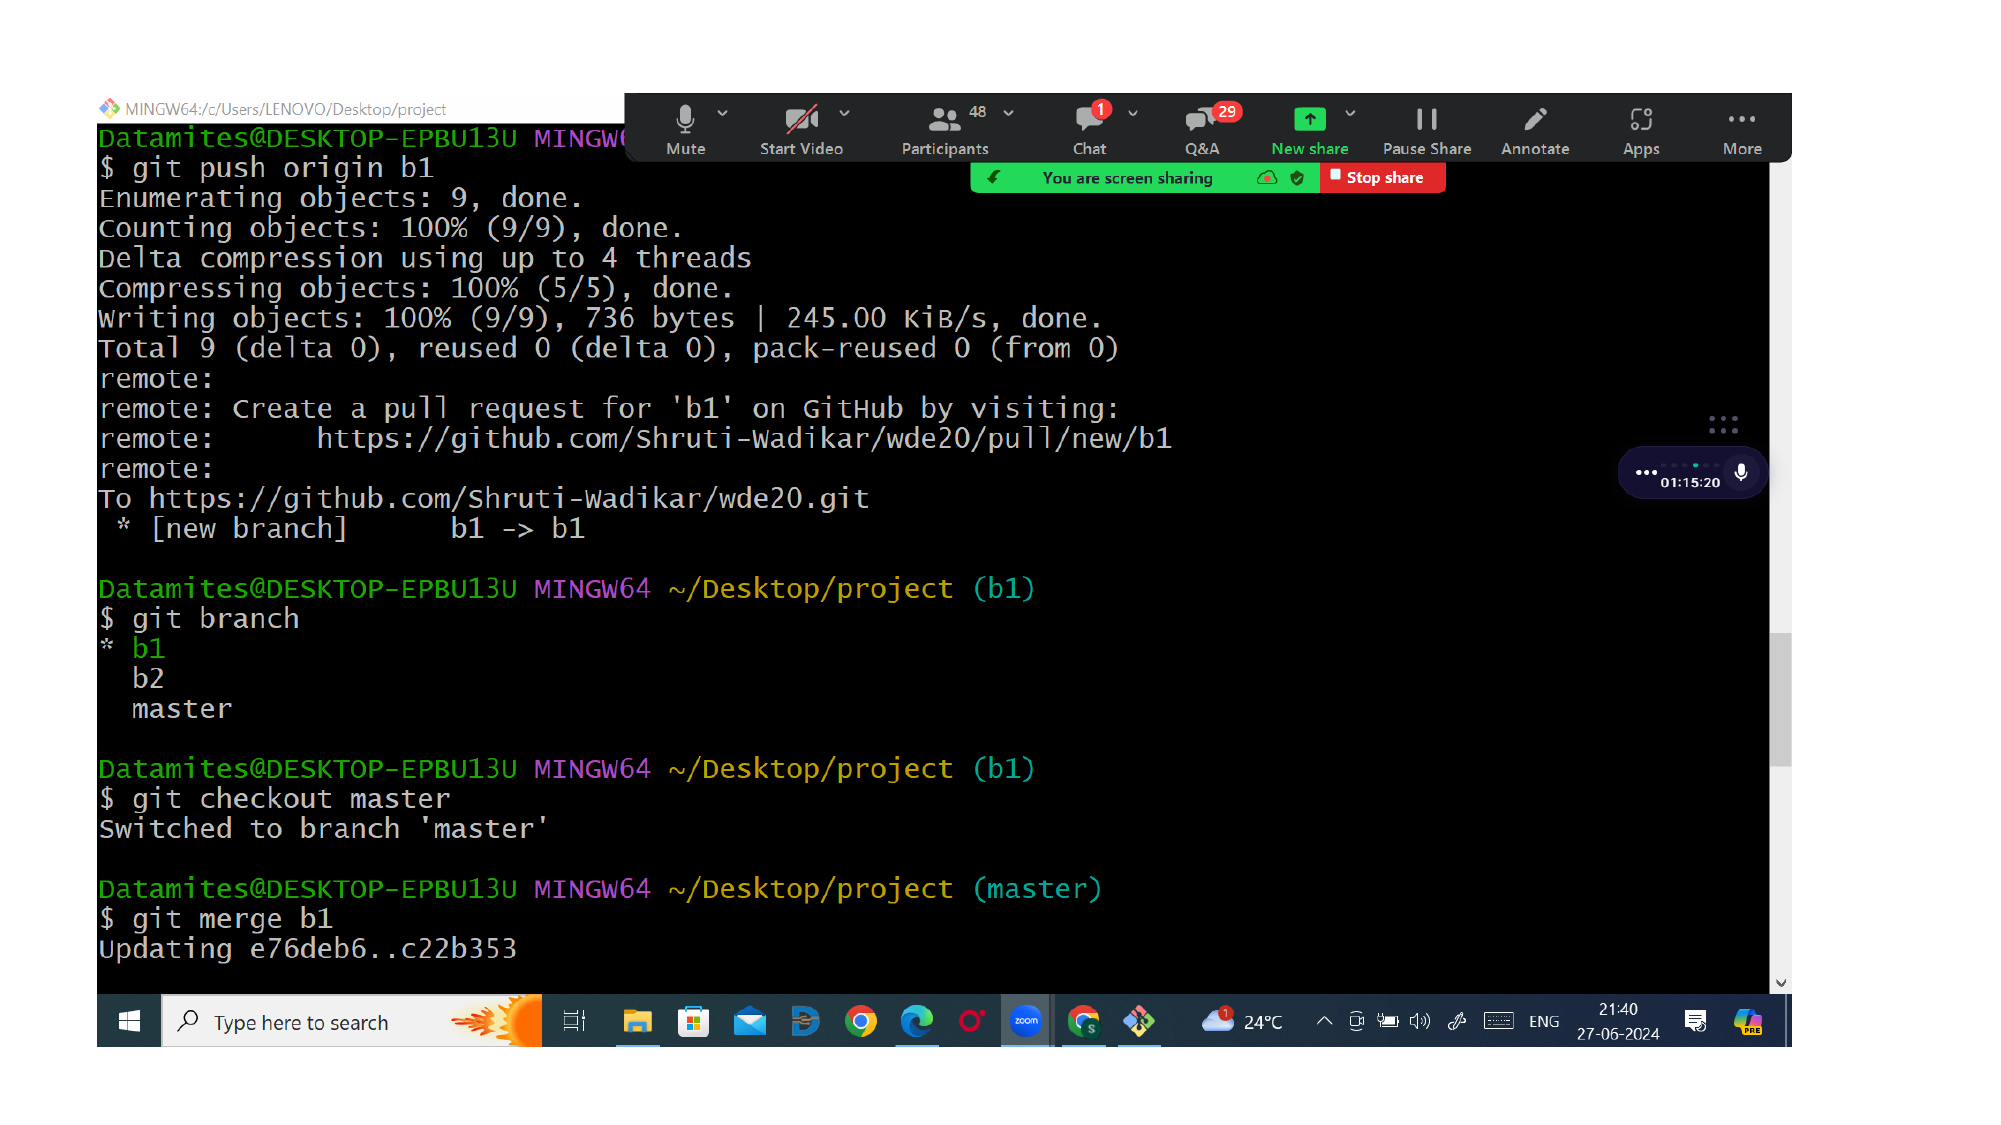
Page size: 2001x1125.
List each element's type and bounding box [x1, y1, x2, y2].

list [97, 93, 1792, 1047]
